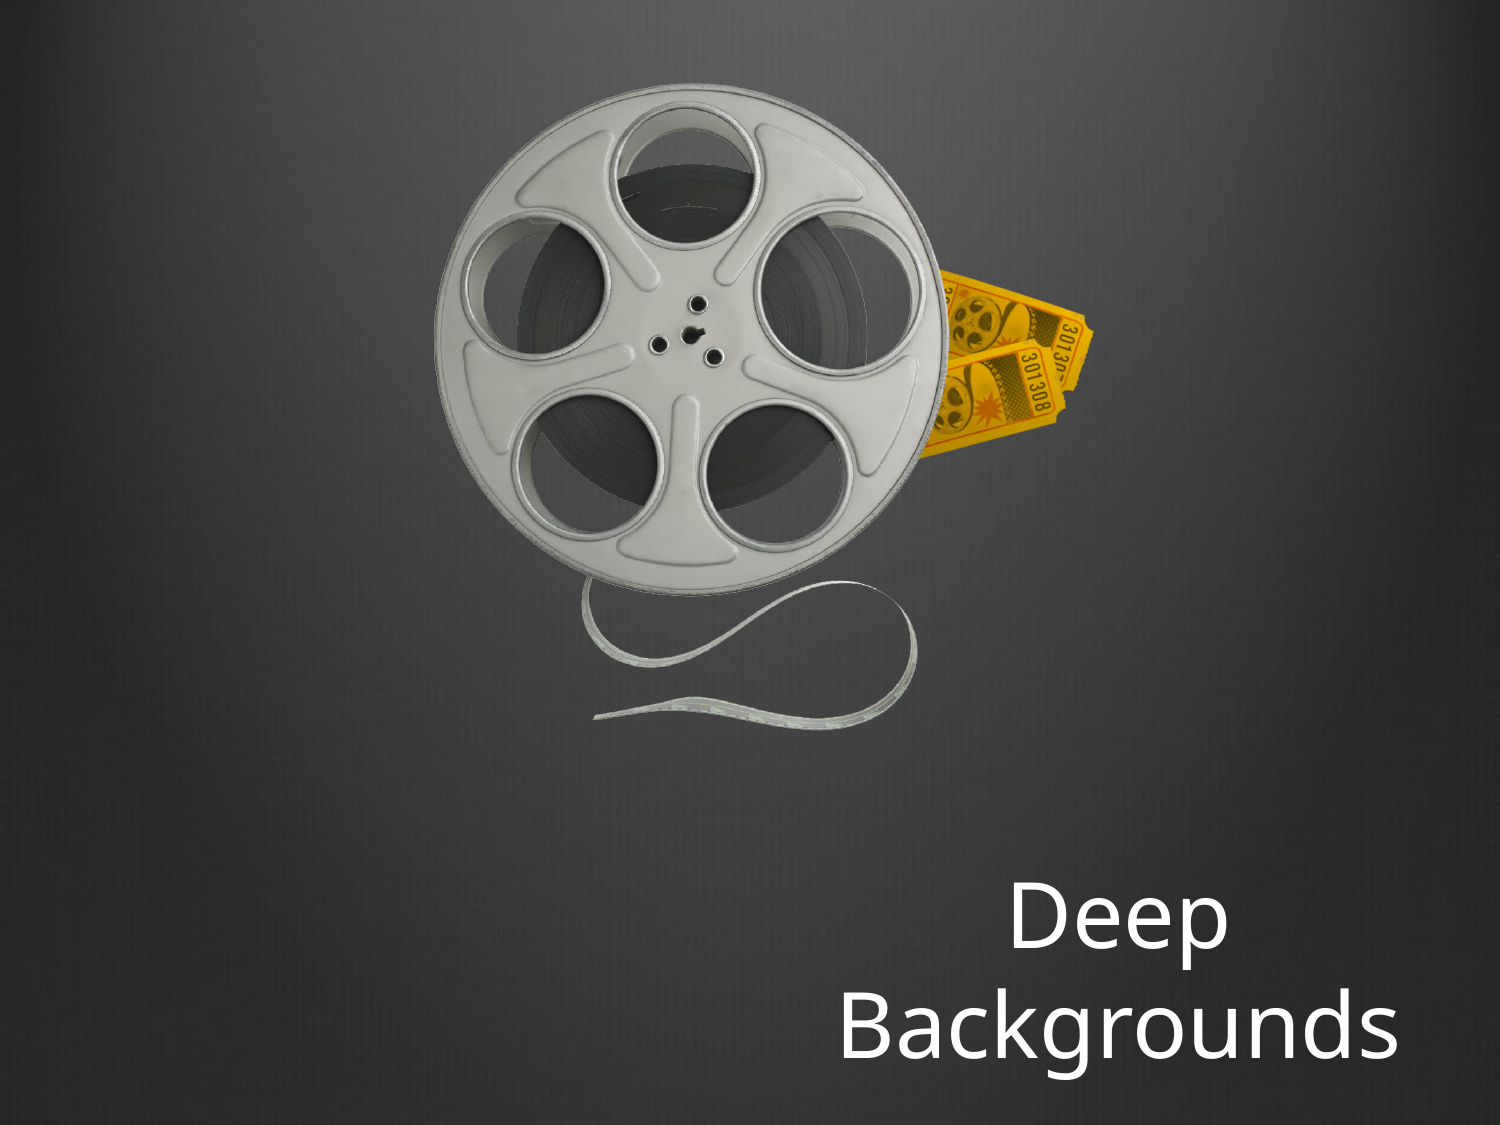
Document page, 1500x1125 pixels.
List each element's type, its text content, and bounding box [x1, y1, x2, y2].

picture [412, 49, 1099, 763]
title Deep Backgrounds [787, 758, 1450, 1085]
